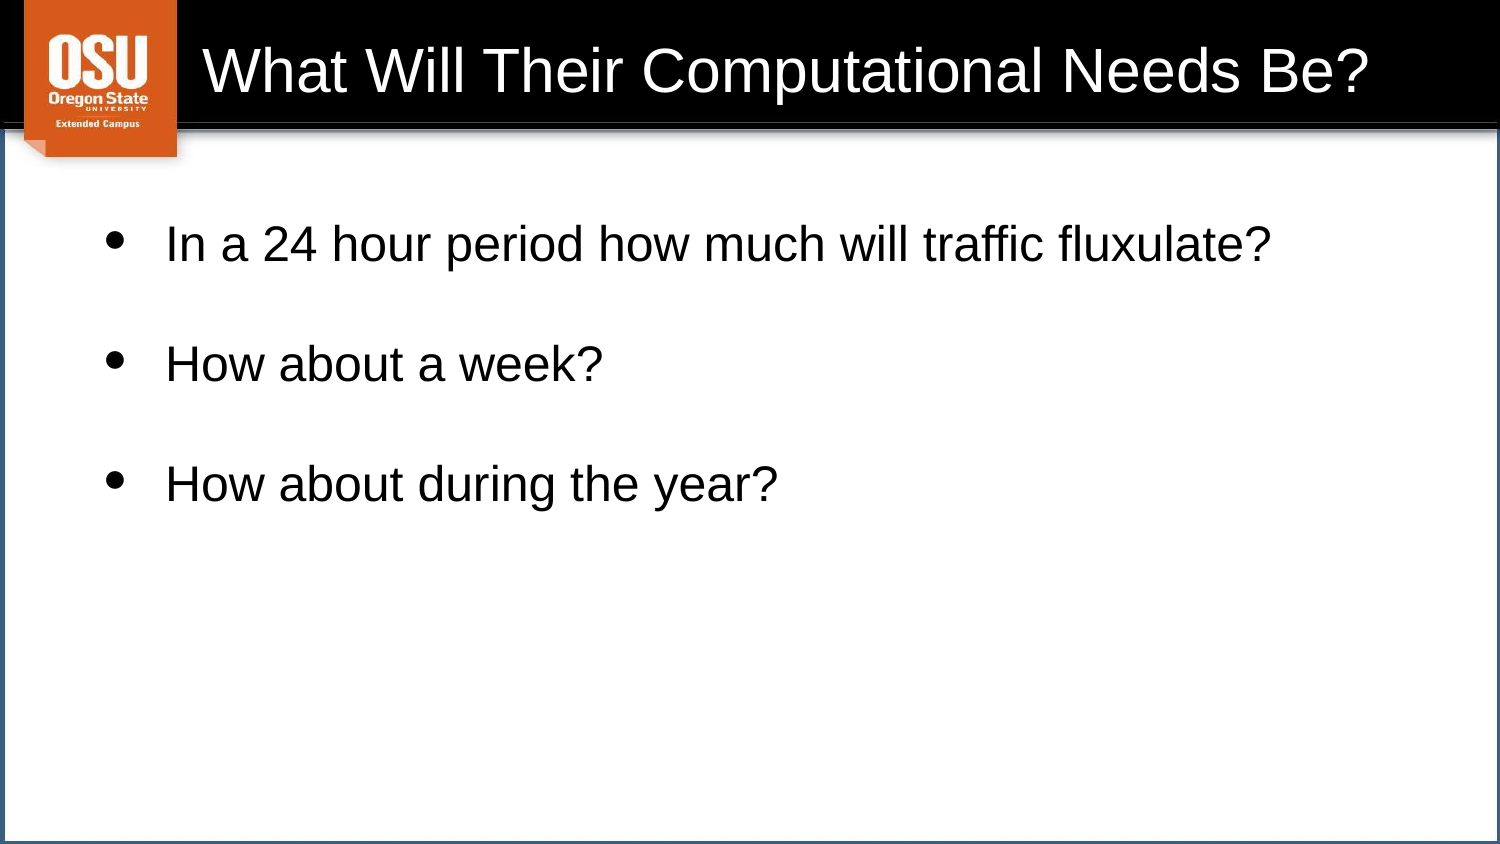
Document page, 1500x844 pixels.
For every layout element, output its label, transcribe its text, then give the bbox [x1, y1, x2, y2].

list In a 24 hour period how much will traffic fluxulate? How about a week? How about during the year? [75, 196, 1425, 754]
title What Will Their Computational Needs Be? [187, 0, 1425, 138]
picture [0, 0, 1500, 844]
